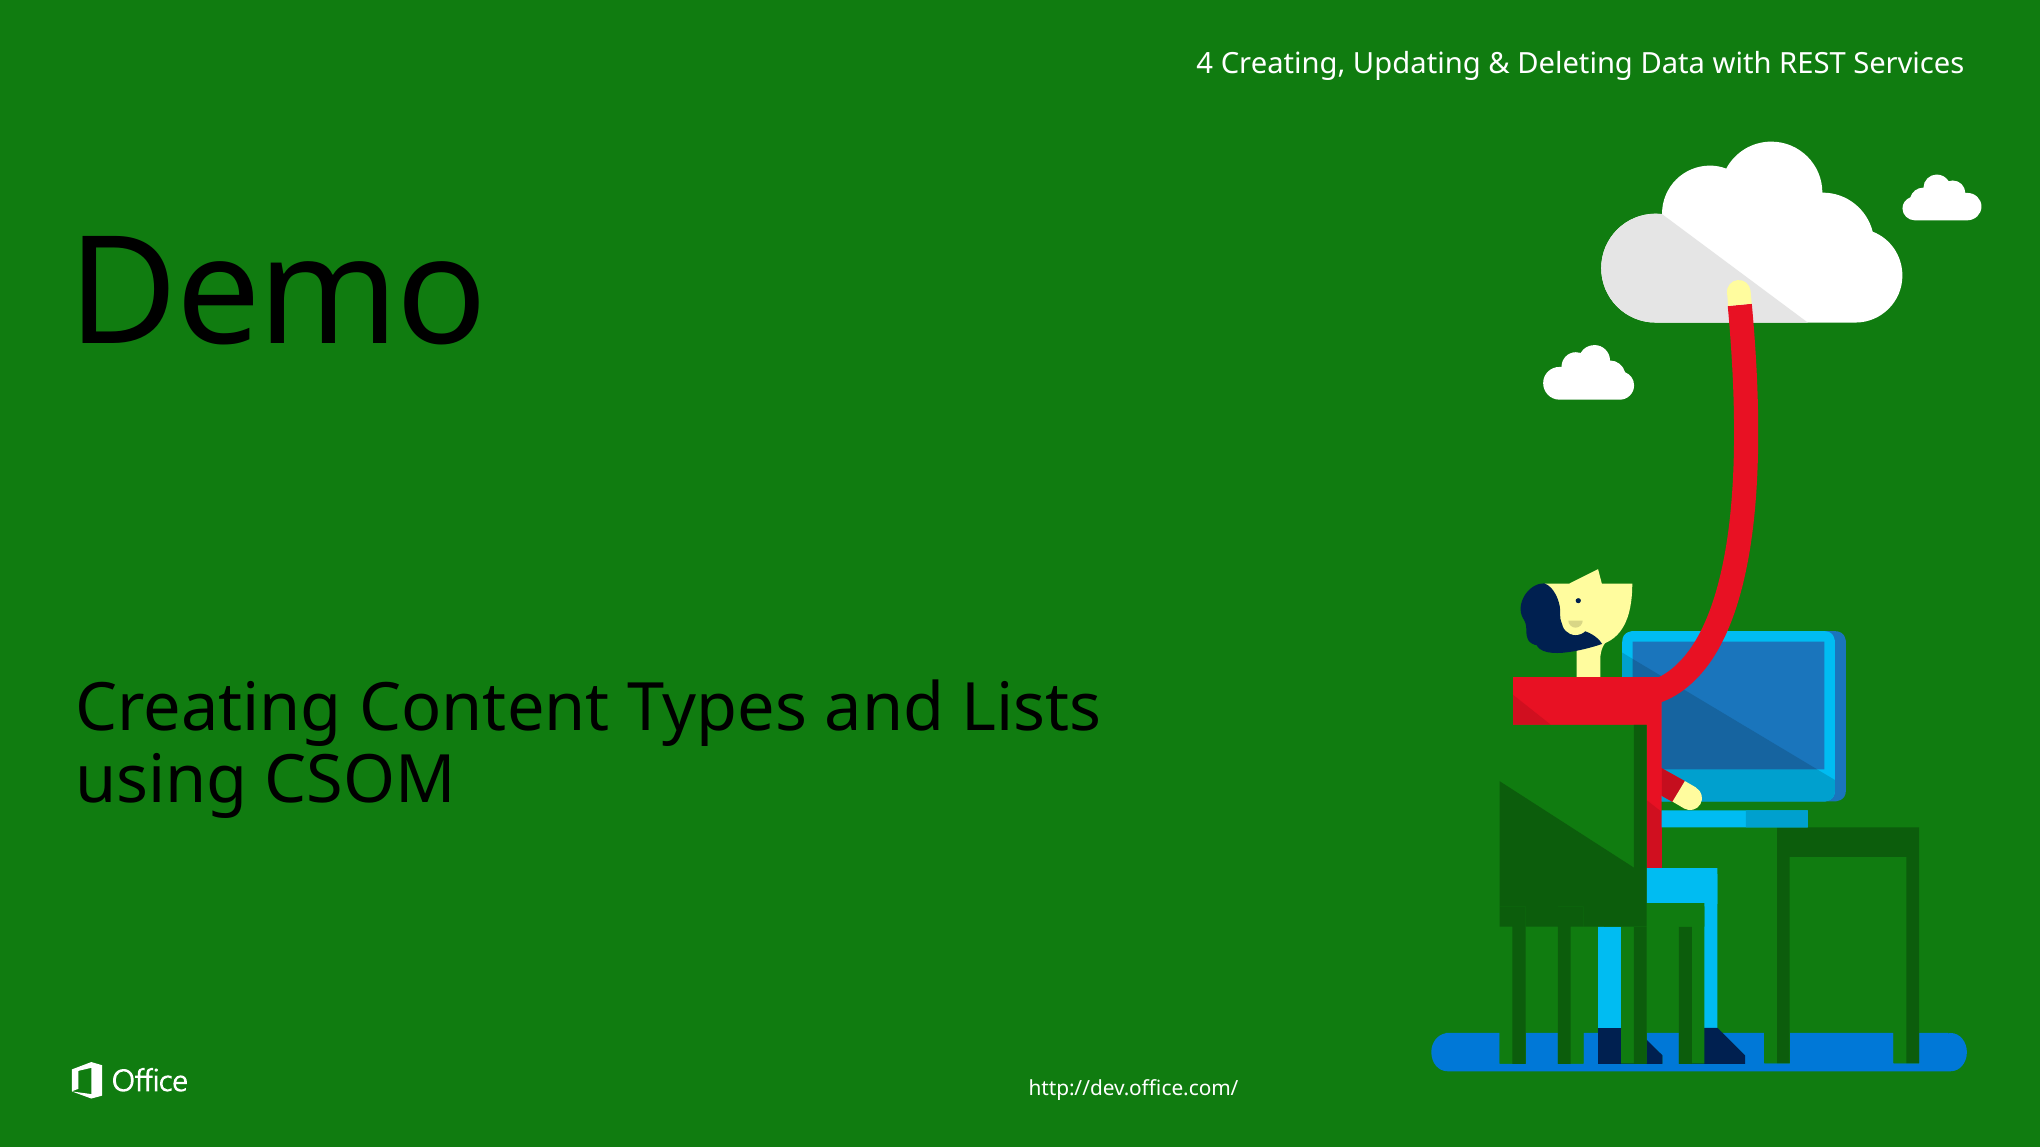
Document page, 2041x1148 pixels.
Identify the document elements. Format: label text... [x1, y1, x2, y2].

list Creating Content Types and Lists using CSOM [45, 648, 1142, 843]
title Demo [45, 198, 1431, 393]
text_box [1431, 141, 1982, 1072]
text_box 4 Creating, Updating & Deleting Data with REST Services [1050, 48, 1996, 110]
